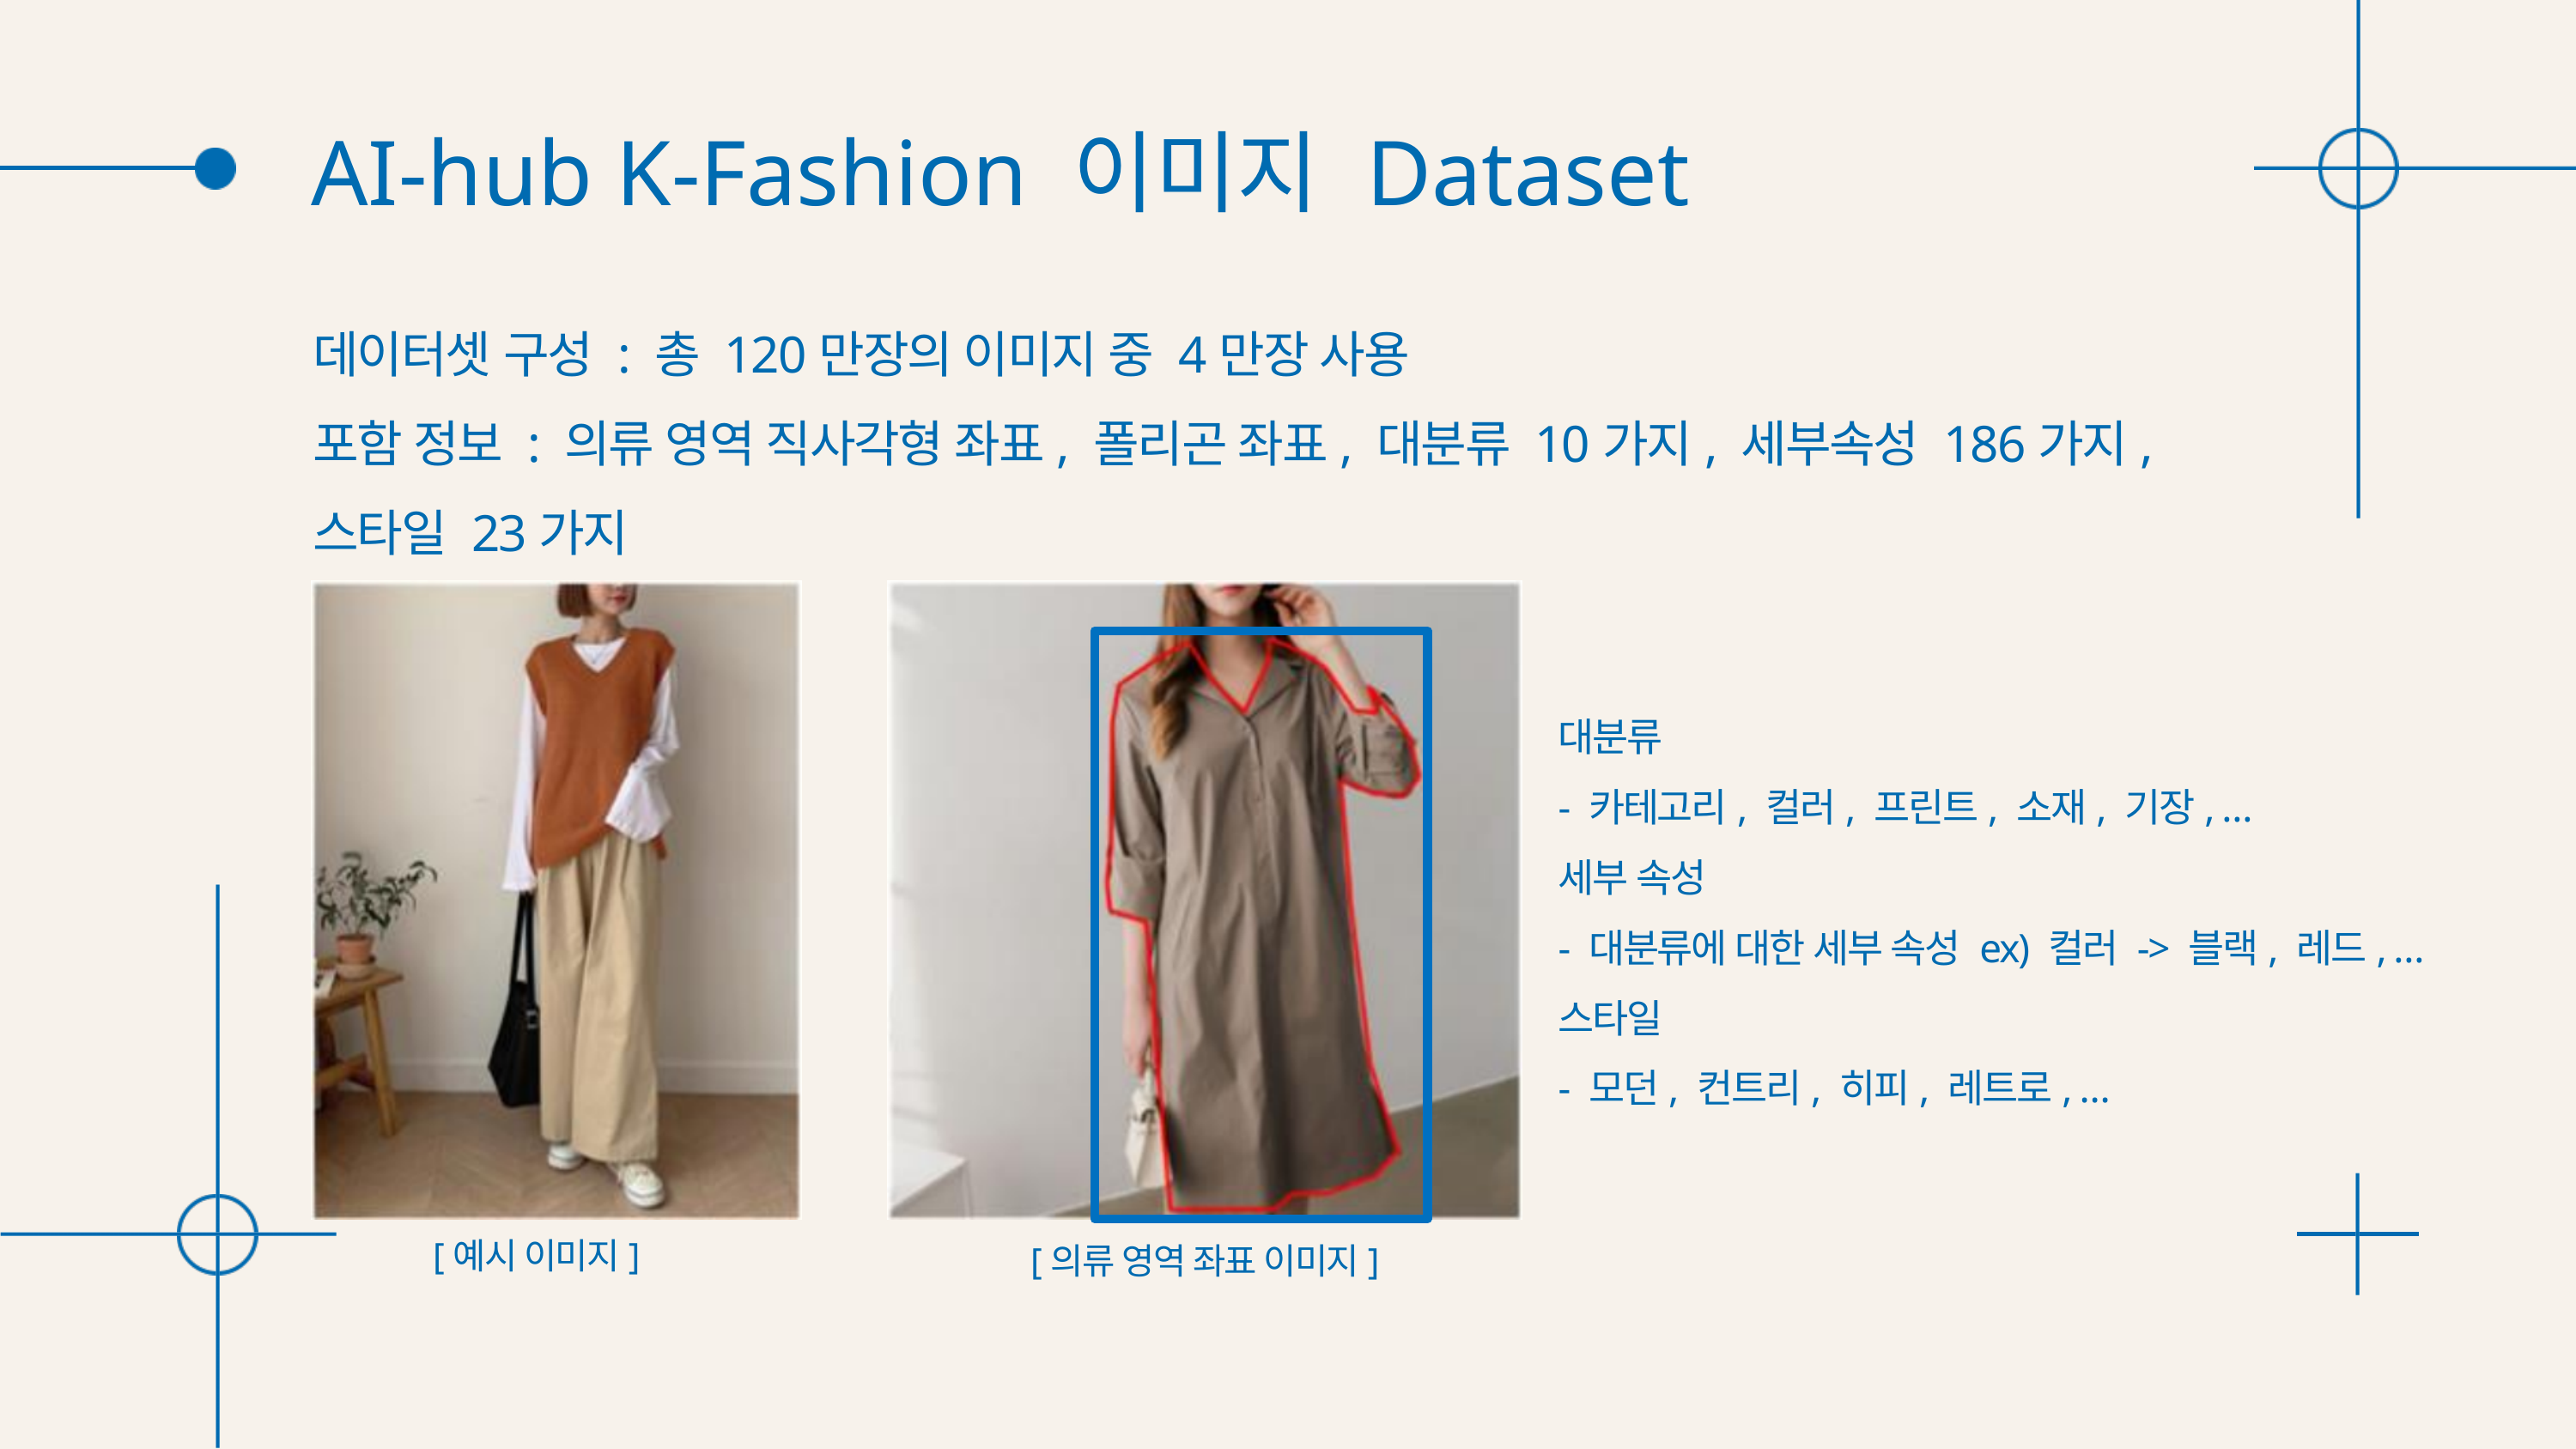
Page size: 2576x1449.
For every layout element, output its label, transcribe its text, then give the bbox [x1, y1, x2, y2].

text_box [의류 영역 좌표 이미지] [995, 1227, 1415, 1282]
picture [0, 580, 802, 1447]
picture [887, 580, 1523, 1220]
text_box [예시 이미지] [395, 1227, 678, 1270]
picture [0, 148, 237, 191]
text_box AI-hub K-Fashion 이미지 Dataset [311, 103, 1777, 229]
picture [2296, 1173, 2419, 1294]
text_box 데이터셋 구성 : 총 120만장의 이미지 중 4만장 사용 포함 정보 : 의류 영역 직사각형 좌표, 폴리곤 좌표, 대분류 10가지, 세부속성 186가지, 스타일 23가지 [313, 302, 2274, 553]
text_box 대분류 - 카테고리, 컬러, 프린트, 소재, 기장, … 세부 속성 - 대분류에 대한 세부 속성 ex) 컬러 -> 블랙, 레드, … 스타일 - 모던, 컨트리, 히피, 레트로, … [1558, 694, 2462, 1105]
picture [2076, 0, 2576, 518]
